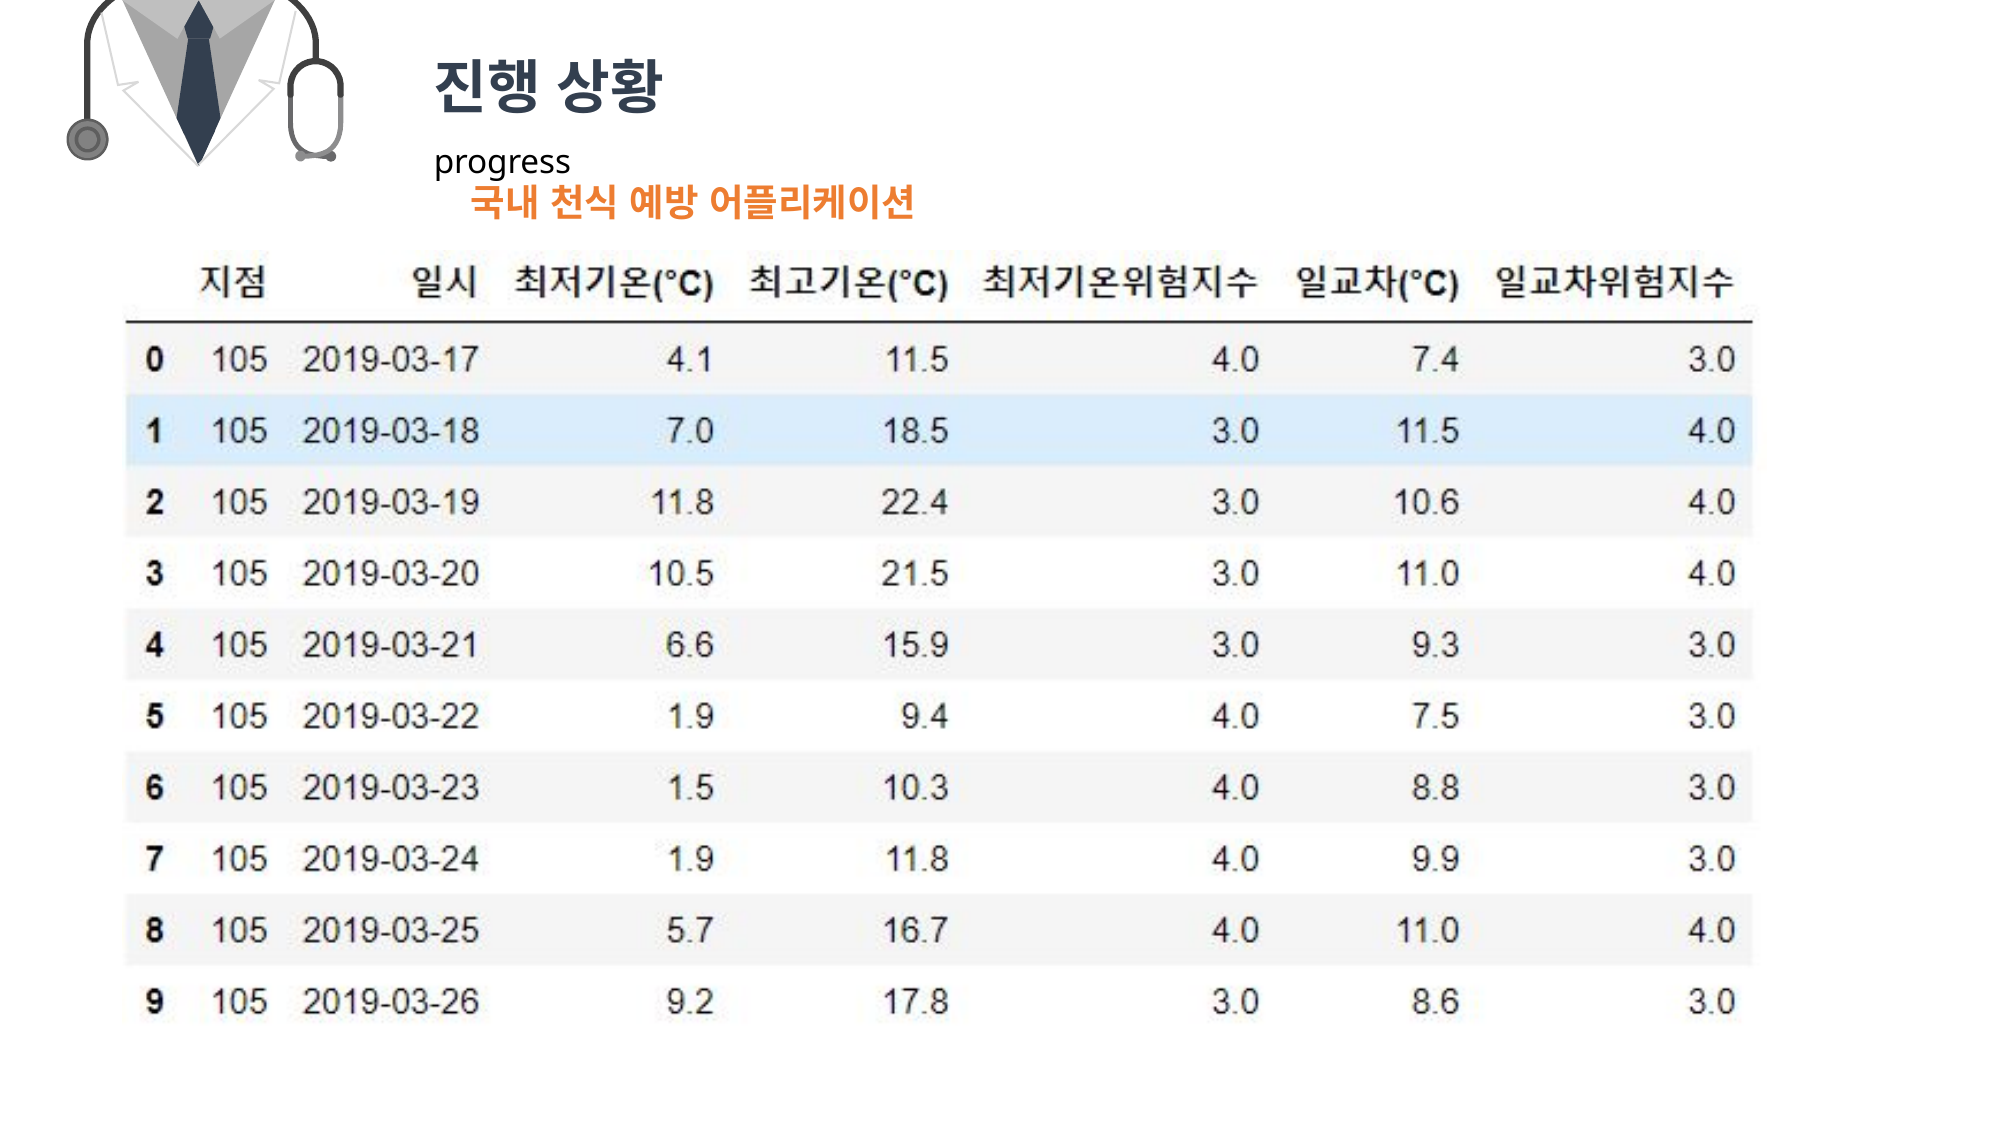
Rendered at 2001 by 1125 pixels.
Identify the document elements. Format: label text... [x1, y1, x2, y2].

picture [122, 250, 1767, 1035]
text_box 국내 천식 예방 어플리케이션 [456, 171, 932, 231]
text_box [66, 0, 344, 167]
text_box 진행 상황 progress [419, 7, 1424, 188]
